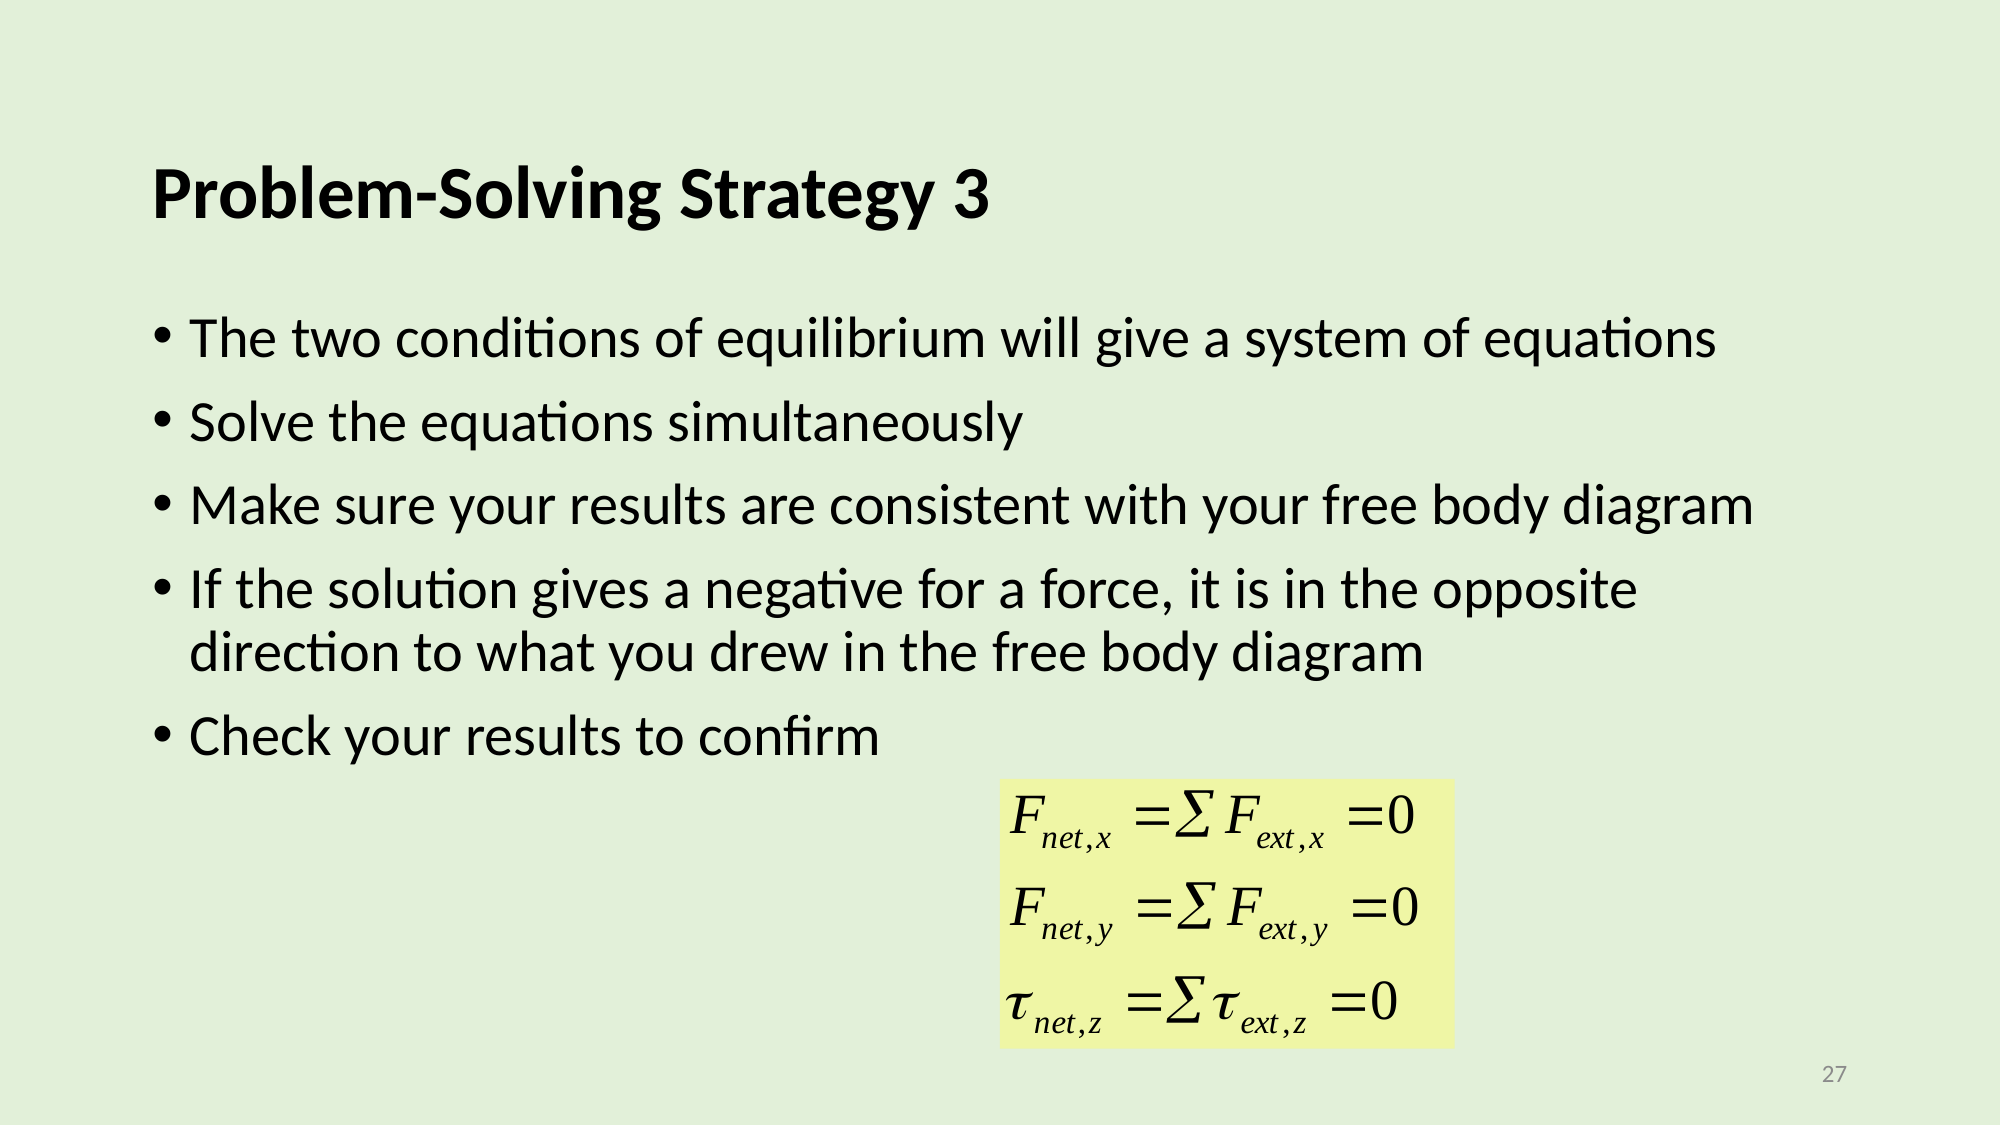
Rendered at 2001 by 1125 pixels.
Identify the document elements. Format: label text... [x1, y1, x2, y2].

list The two conditions of equilibrium will give a system of equations Solve the equations simultaneously Make sure your results are consistent with your free body diagram If the solution gives a negative for a force, it is in the opposite direction to what you drew in the free body diagram Check your results to confirm [137, 299, 1863, 1014]
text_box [999, 778, 1455, 1049]
slide_number 27 [1412, 1042, 1863, 1103]
title Problem-Solving Strategy 3 [137, 111, 1863, 278]
